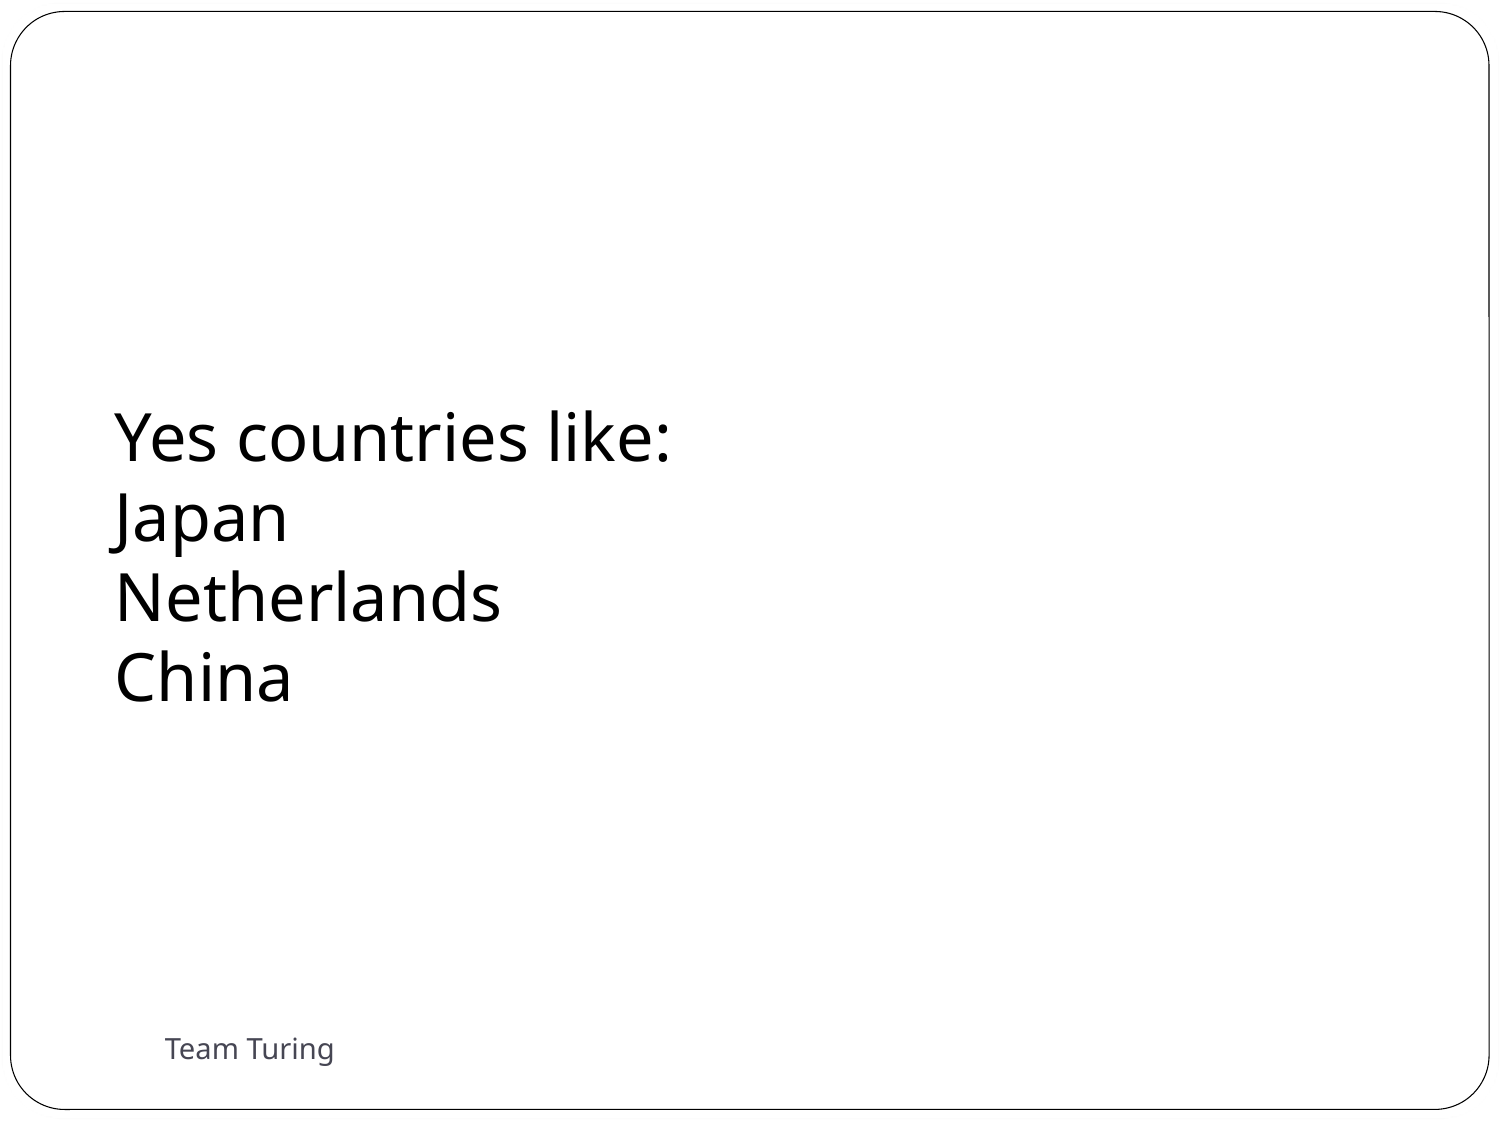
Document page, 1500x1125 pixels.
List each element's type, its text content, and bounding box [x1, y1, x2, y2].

text_box Yes countries like: Japan Netherlands China [99, 387, 1413, 723]
footer Team Turing [150, 1012, 800, 1088]
